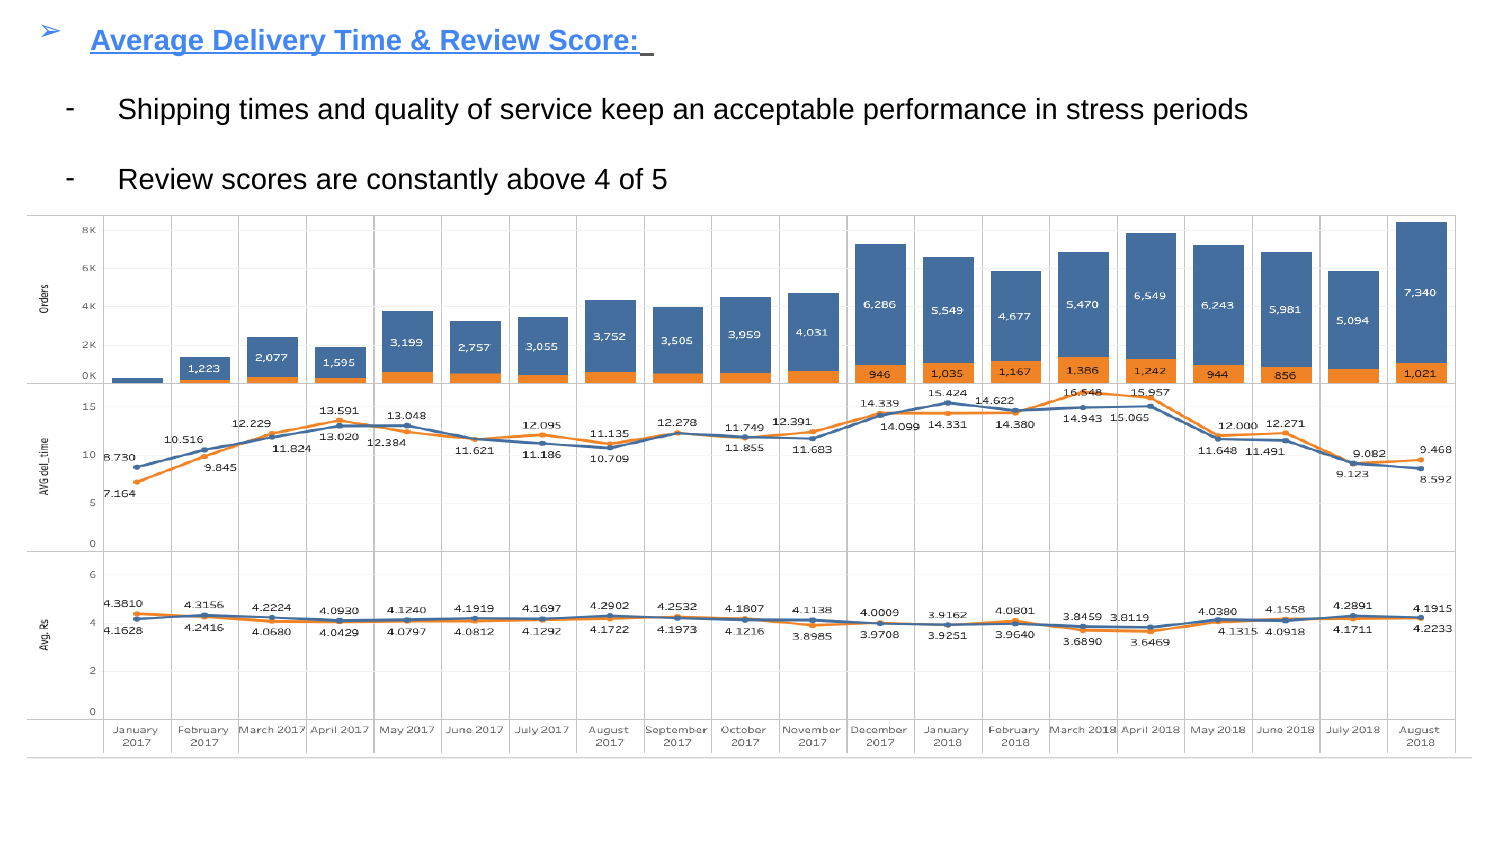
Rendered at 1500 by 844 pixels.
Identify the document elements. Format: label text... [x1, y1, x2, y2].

text_box Average Delivery Time & Review Score: [0, 0, 761, 136]
picture [27, 211, 1472, 759]
text_box Shipping times and quality of service keep an acceptable performance in stress periods Review scores are constantly above 4 of 5 [27, 75, 1325, 211]
